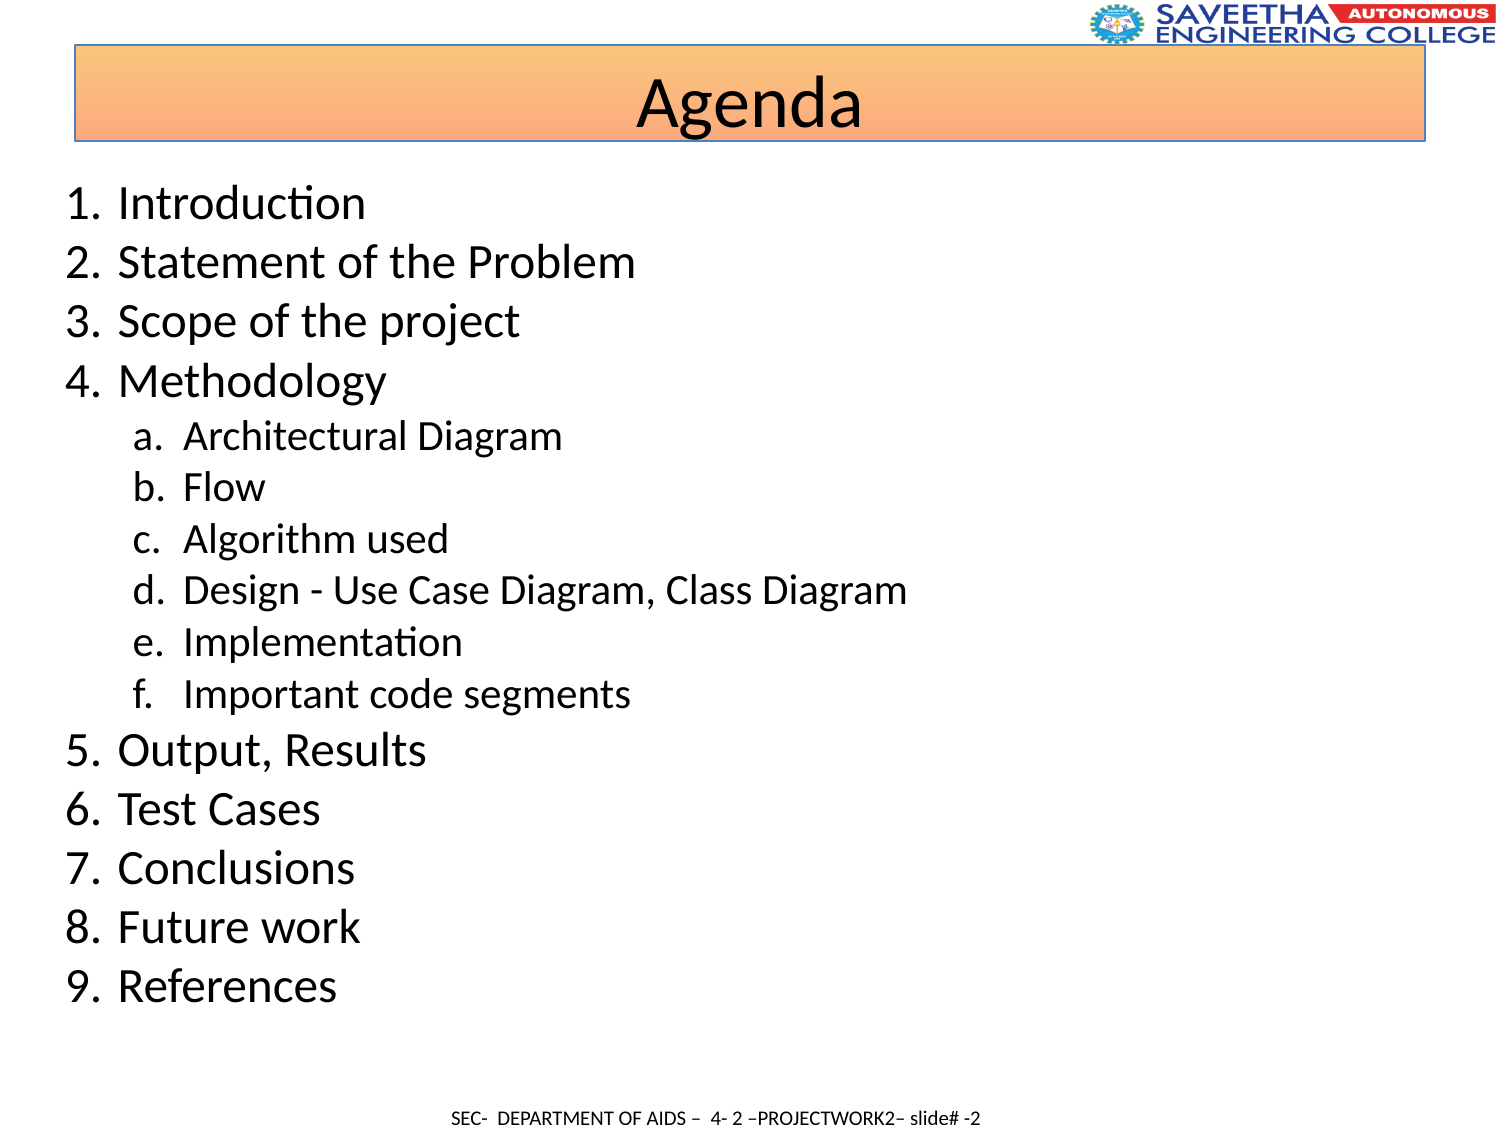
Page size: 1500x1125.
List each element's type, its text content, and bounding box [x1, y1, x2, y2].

picture [1080, 0, 1500, 46]
title Agenda [75, 45, 1425, 150]
list Introduction Statement of the Problem Scope of the project Methodology Architectural Diagram Flow Algorithm used Design - Use Case Diagram, Class Diagram Implementation Important code segments Output, Results Test Cases Conclusions Future work References [37, 162, 1450, 1025]
